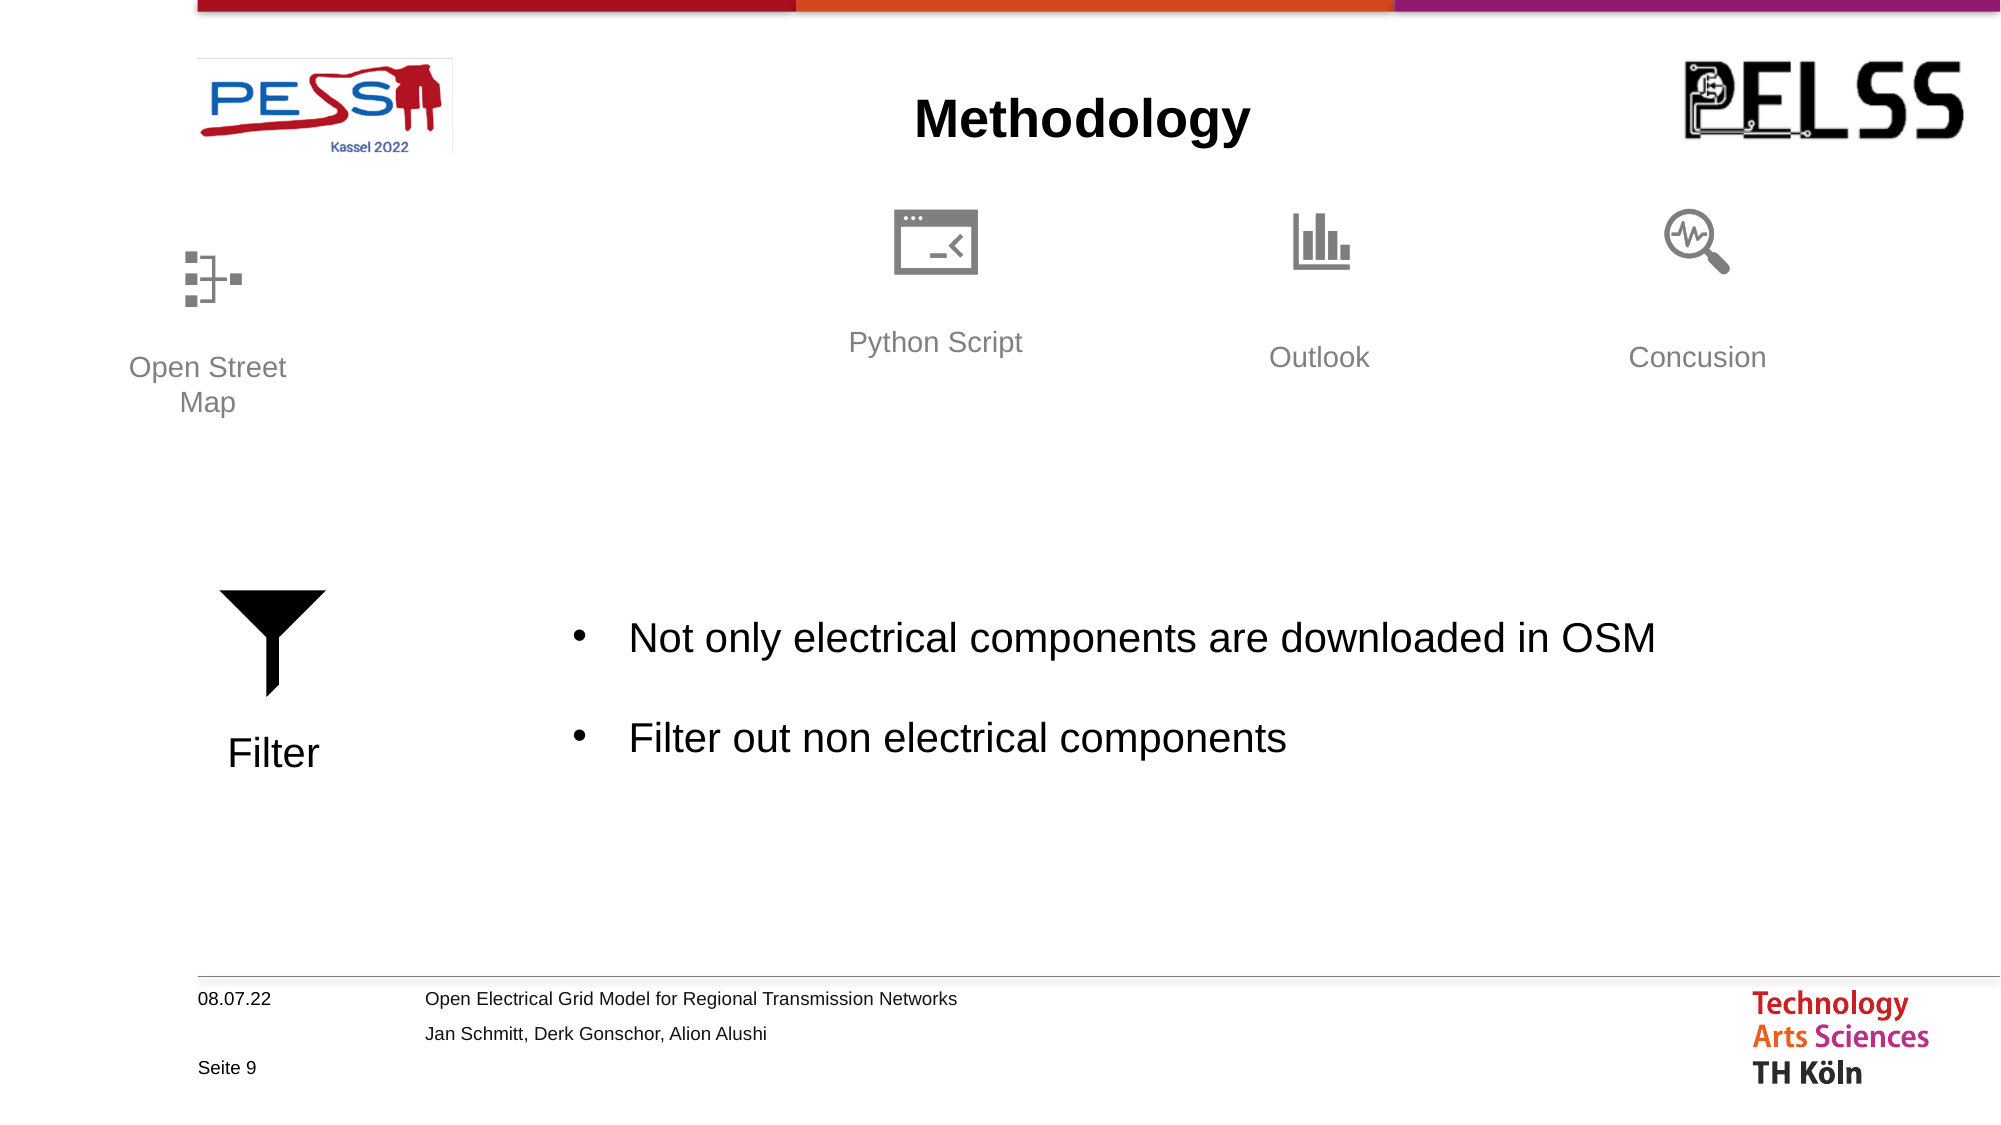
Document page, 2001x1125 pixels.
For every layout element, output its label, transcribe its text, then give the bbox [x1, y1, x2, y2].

picture [197, 58, 453, 85]
text_box Filter [212, 728, 335, 783]
title Methodology [197, 85, 1970, 203]
text_box Not only electrical components are downloaded in OSM Filter out non electrical components [557, 602, 1798, 768]
picture [197, 568, 348, 719]
picture [1677, 54, 1970, 85]
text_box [1612, 202, 1783, 382]
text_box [1253, 202, 1386, 382]
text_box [113, 240, 303, 428]
slide_number Seite 9 [197, 1043, 411, 1079]
picture [885, 191, 986, 292]
text_box Python Script [833, 316, 1038, 366]
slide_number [197, 986, 411, 1016]
